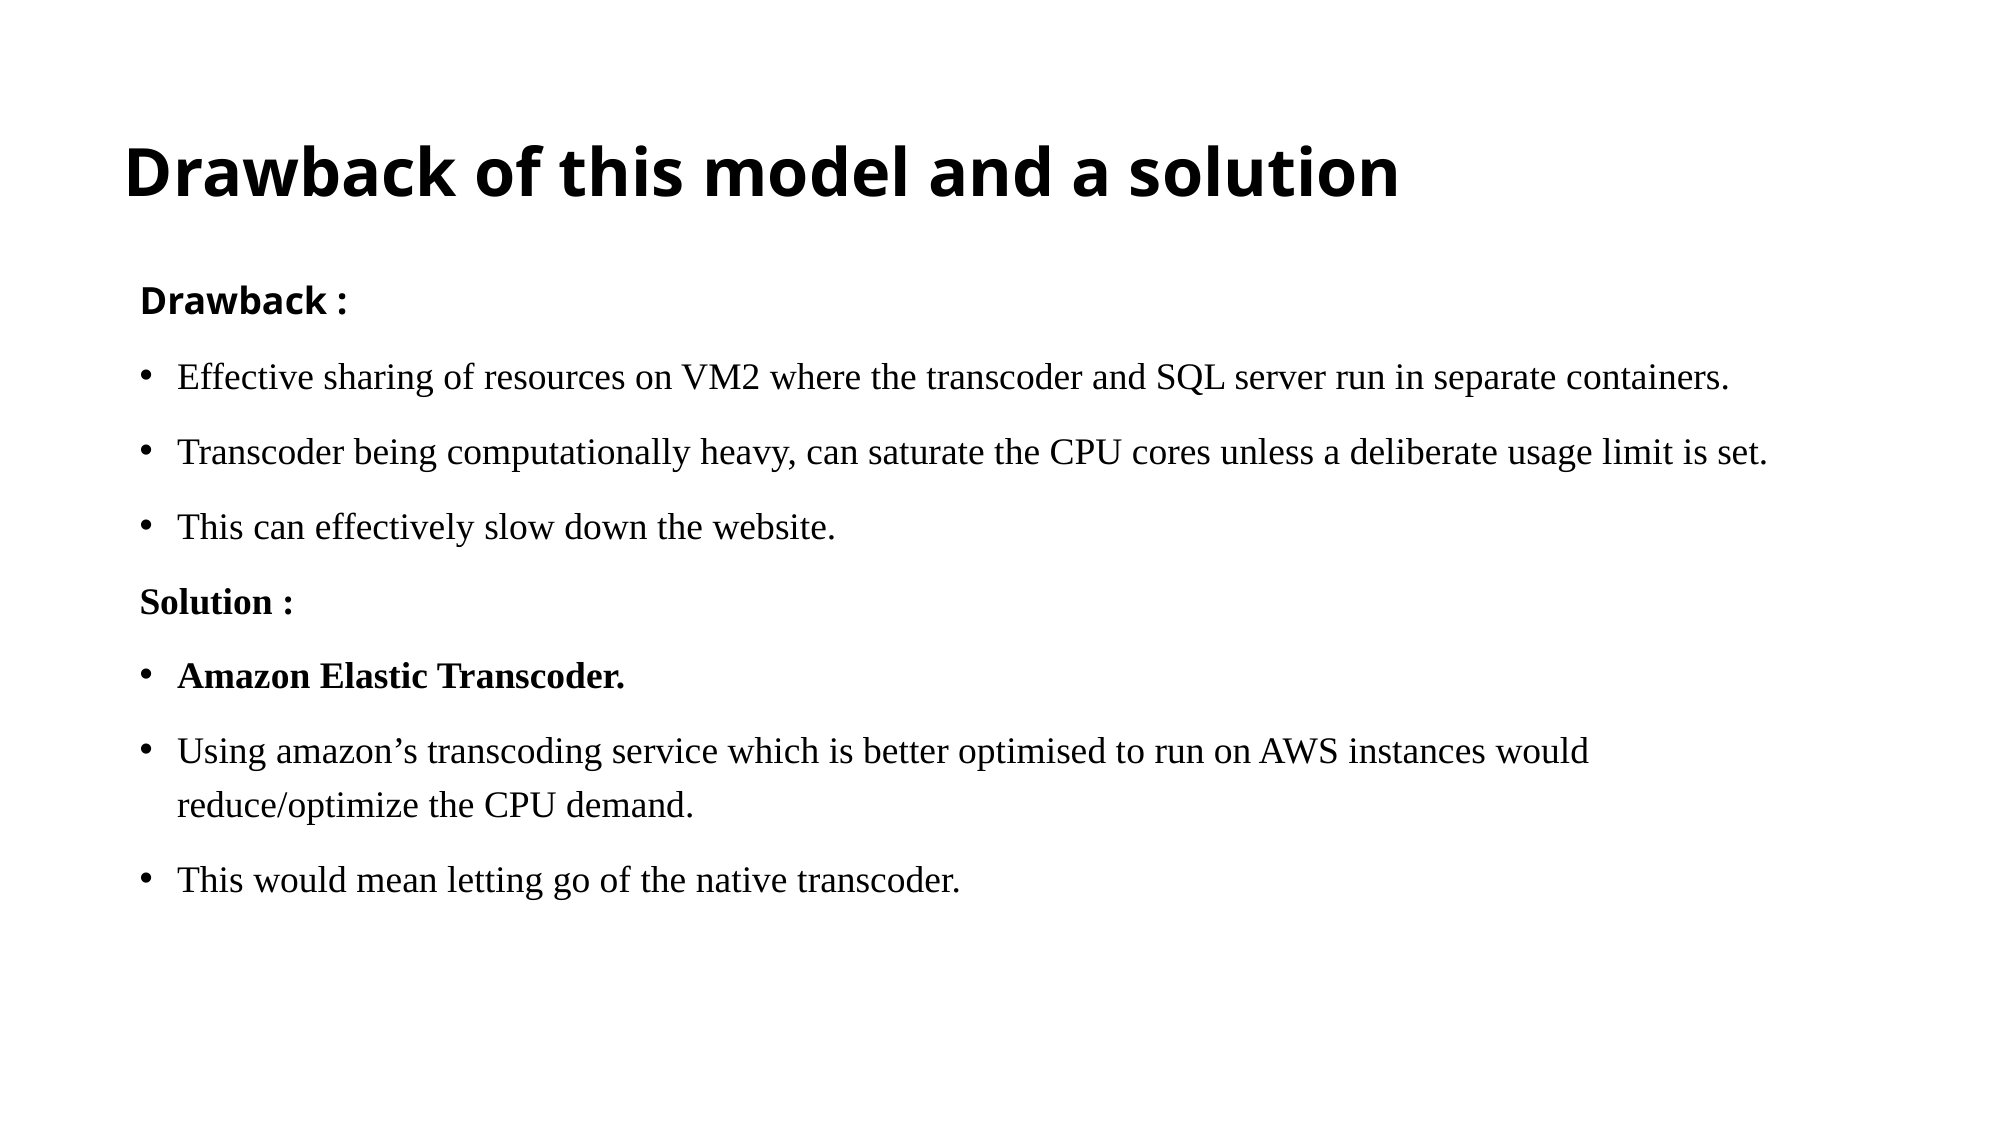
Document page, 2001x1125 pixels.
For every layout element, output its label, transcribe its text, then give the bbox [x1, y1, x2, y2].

title Drawback of this model and a solution [108, 61, 1567, 219]
list Drawback : Effective sharing of resources on VM2 where the transcoder and SQL server run in separate containers. Transcoder being computationally heavy, can saturate the CPU cores unless a deliberate usage limit is set. This can effectively slow down the website. Solution : Amazon Elastic Transcoder. Using amazon’s transcoding service which is better optimised to run on AWS instances would reduce/optimize the CPU demand. This would mean letting go of the native transcoder. [124, 260, 1810, 1024]
